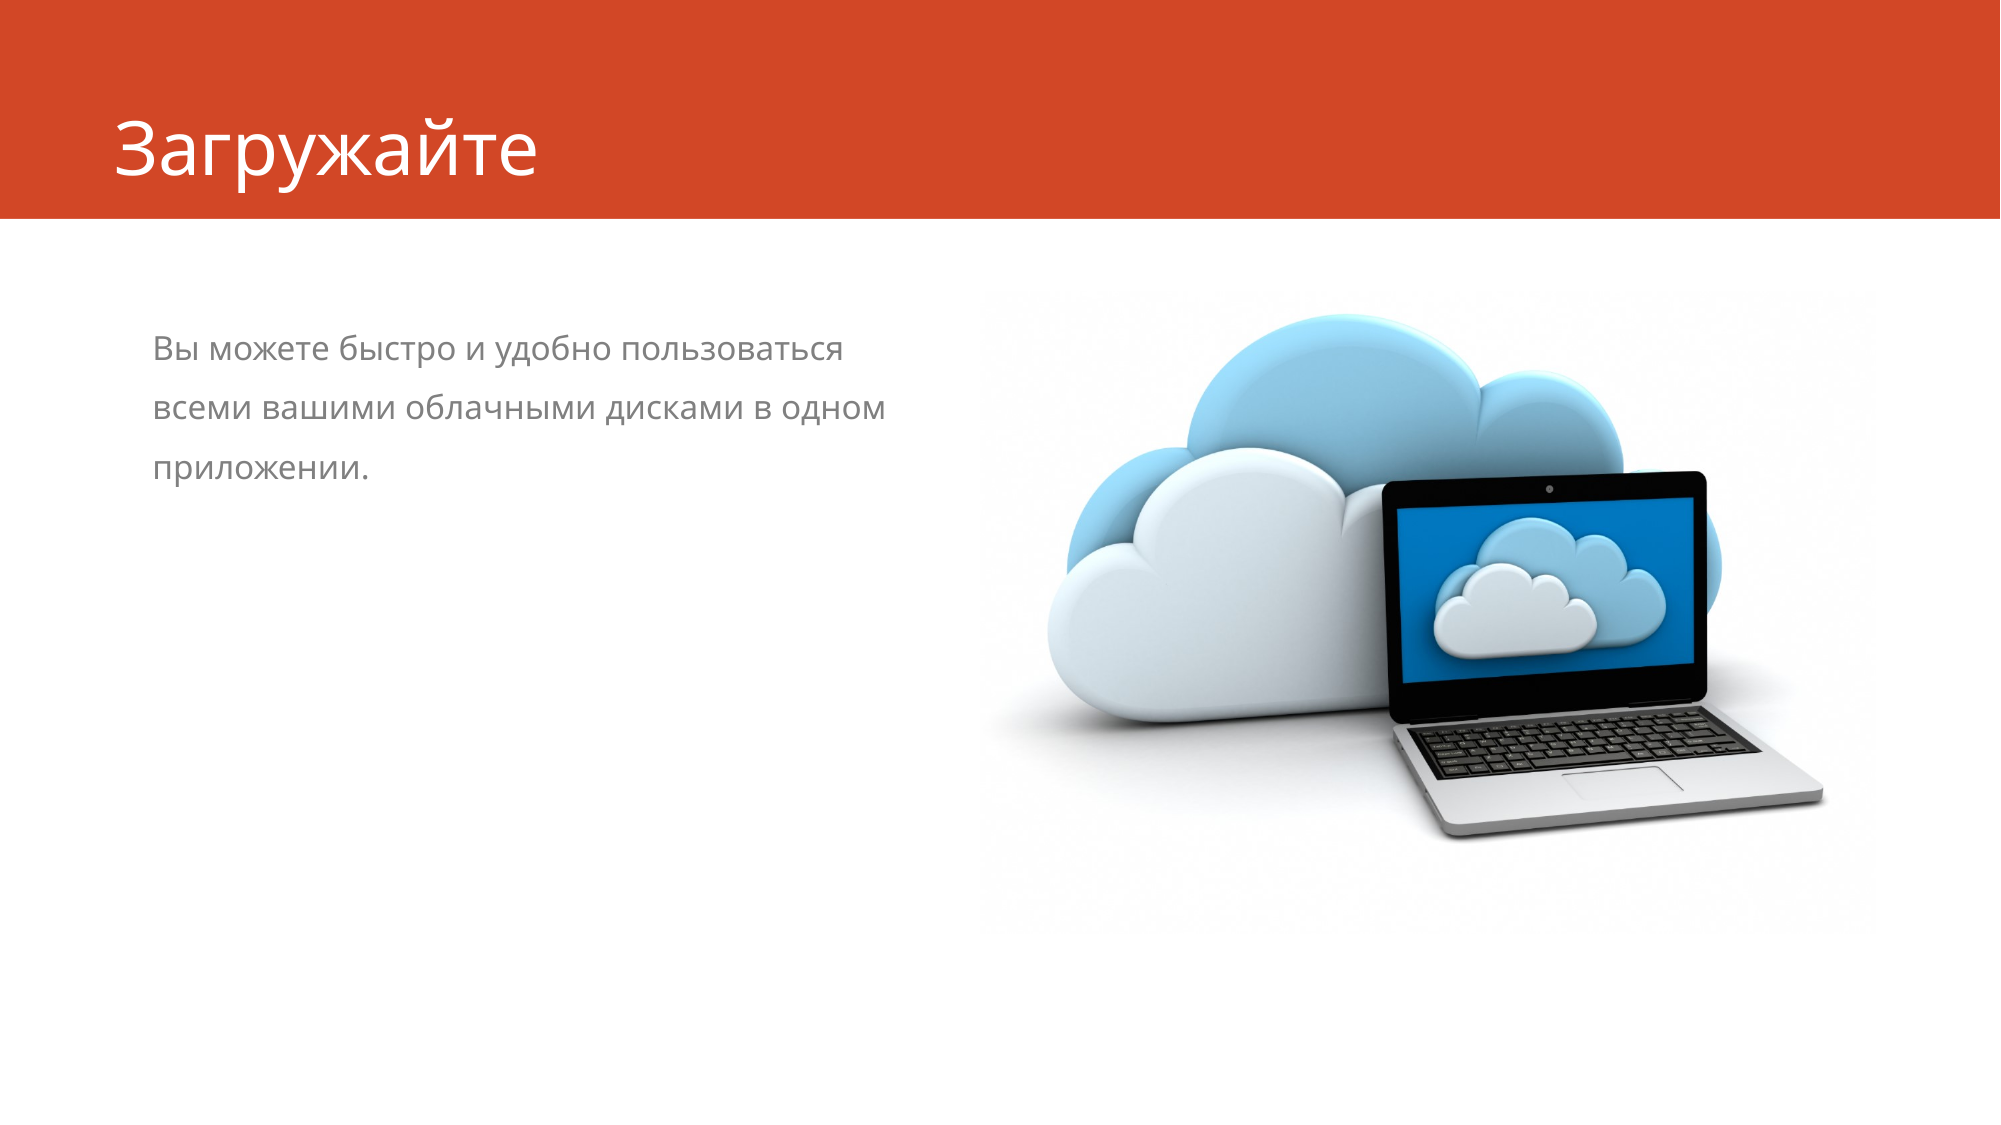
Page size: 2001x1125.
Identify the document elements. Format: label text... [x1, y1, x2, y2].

title Загружайте [99, 0, 1863, 199]
picture [980, 291, 1876, 934]
list Вы можете быстро и удобно пользоваться всеми вашими облачными дисками в одном приложении. [137, 299, 938, 1030]
